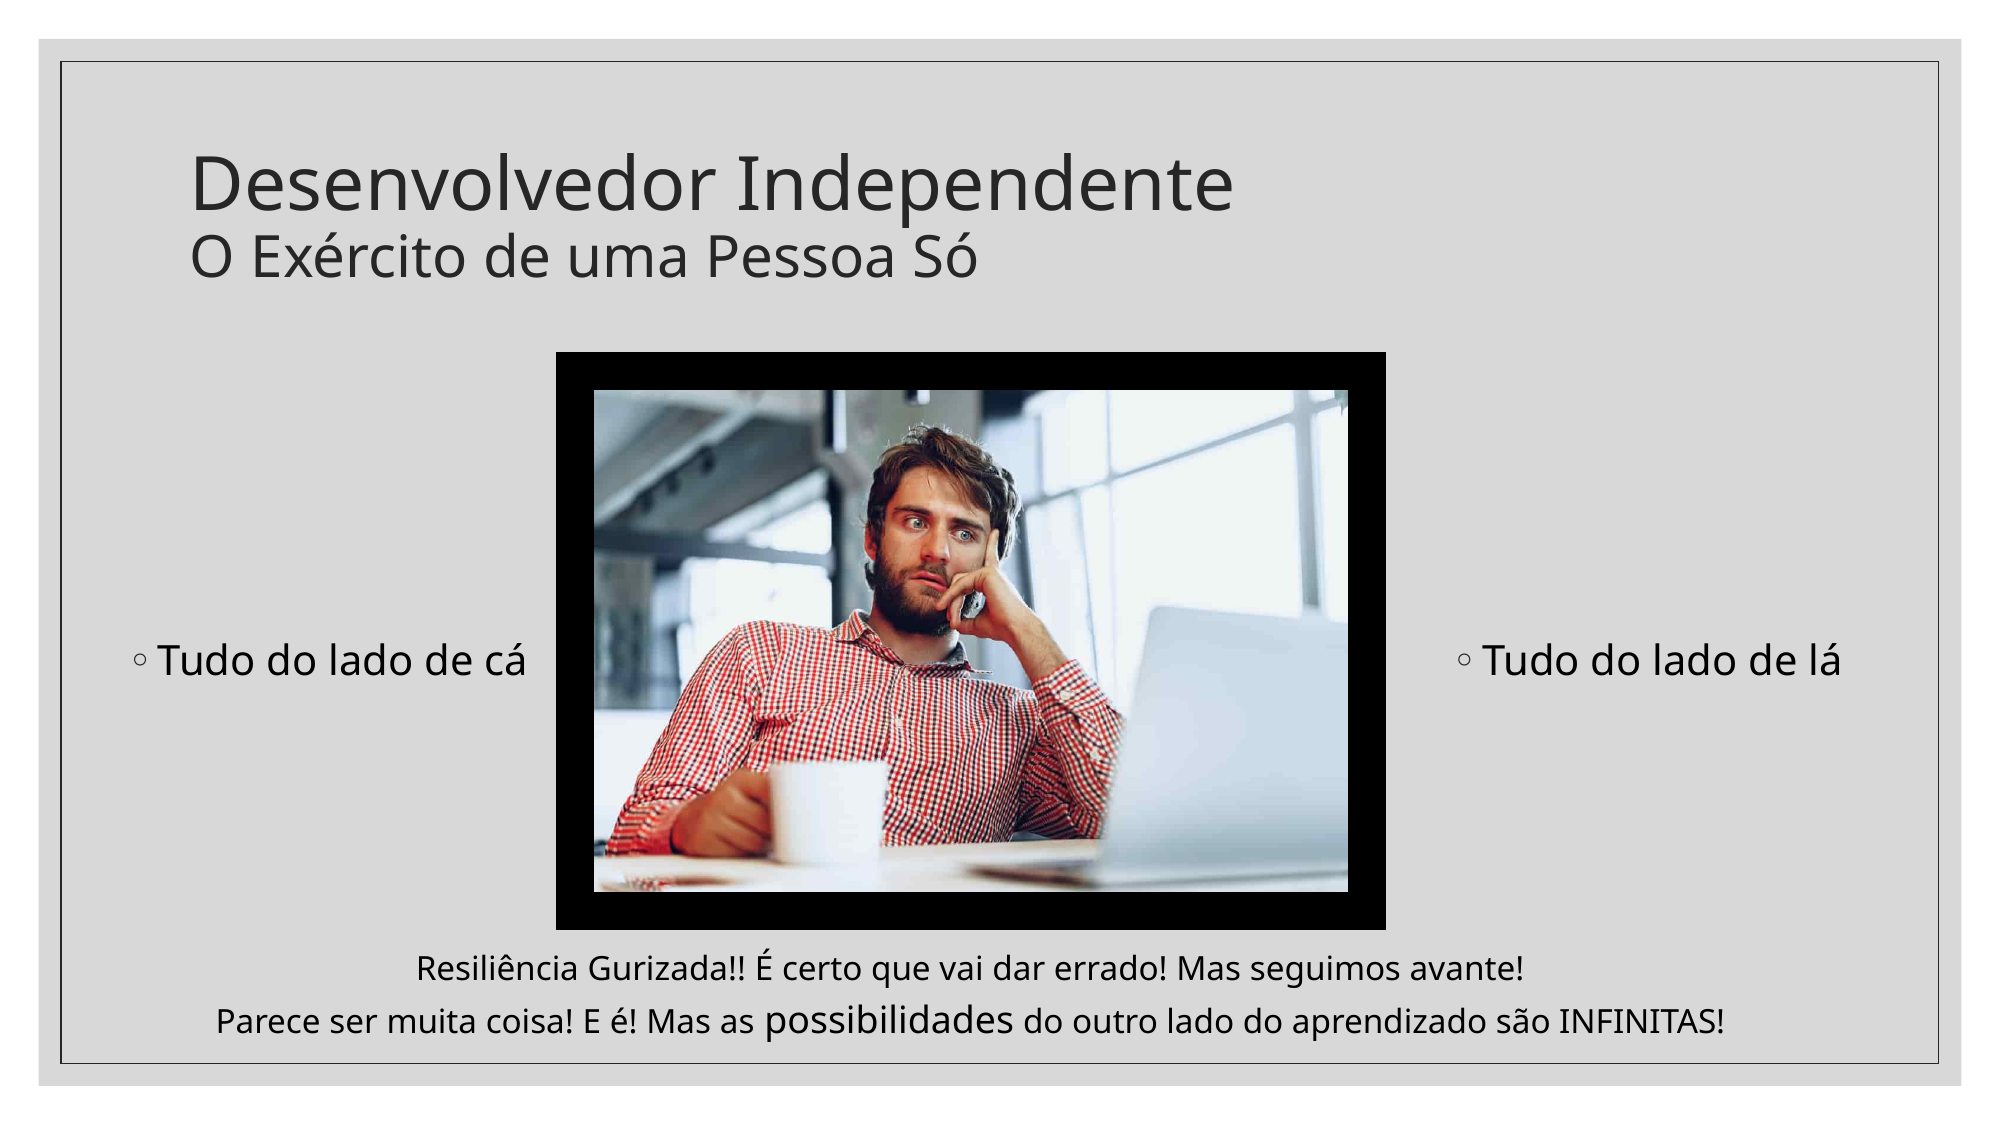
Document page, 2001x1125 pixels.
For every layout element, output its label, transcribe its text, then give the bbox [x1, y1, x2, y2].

picture [593, 389, 1349, 893]
list Tudo do lado de cá [112, 389, 563, 1022]
text_box Resiliência Gurizada!! É certo que vai dar errado! Mas seguimos avante! Parece ser muita coisa! E é! Mas as possibilidades do outro lado do aprendizado são INFINITAS! [132, 931, 1810, 1081]
text_box Tudo do lado de lá [1436, 389, 1887, 1022]
title Desenvolvedor Independente O Exército de uma Pessoa Só [174, 105, 1825, 331]
